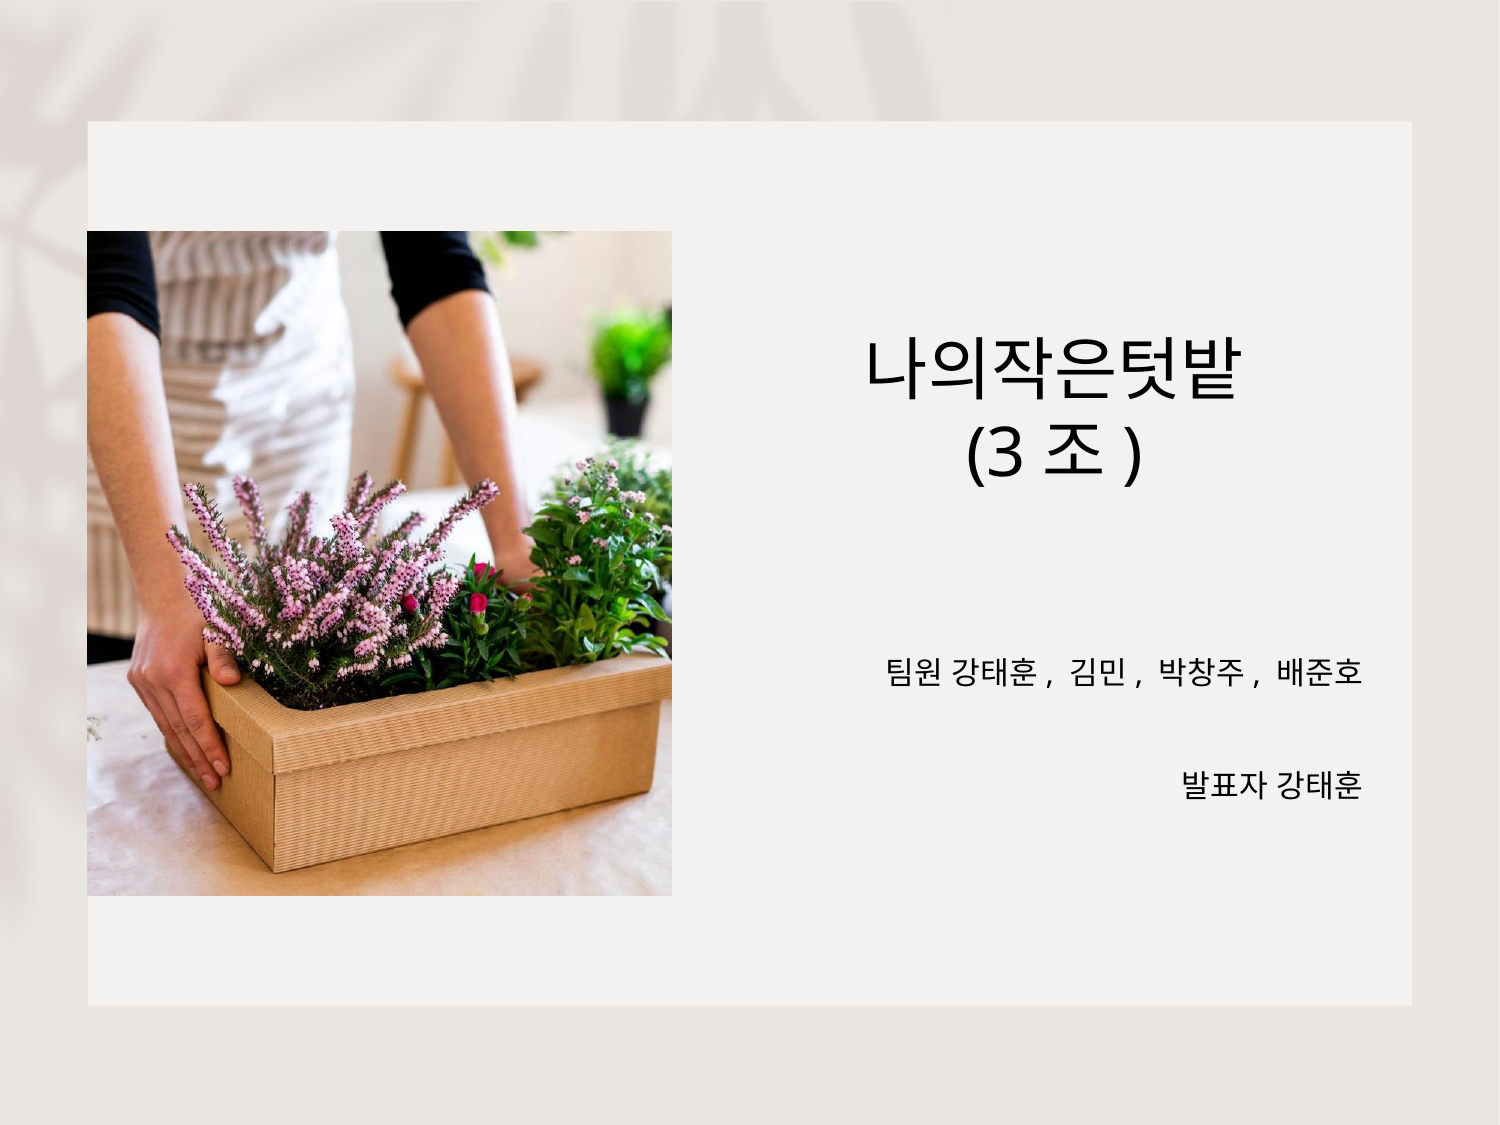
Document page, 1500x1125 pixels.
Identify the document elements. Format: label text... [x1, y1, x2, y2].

title 나의작은텃밭 (3조) [731, 231, 1379, 581]
subtitle 팀원 강태훈, 김민, 박창주, 배준호 발표자 강태훈 [731, 641, 1379, 844]
picture [87, 231, 672, 896]
